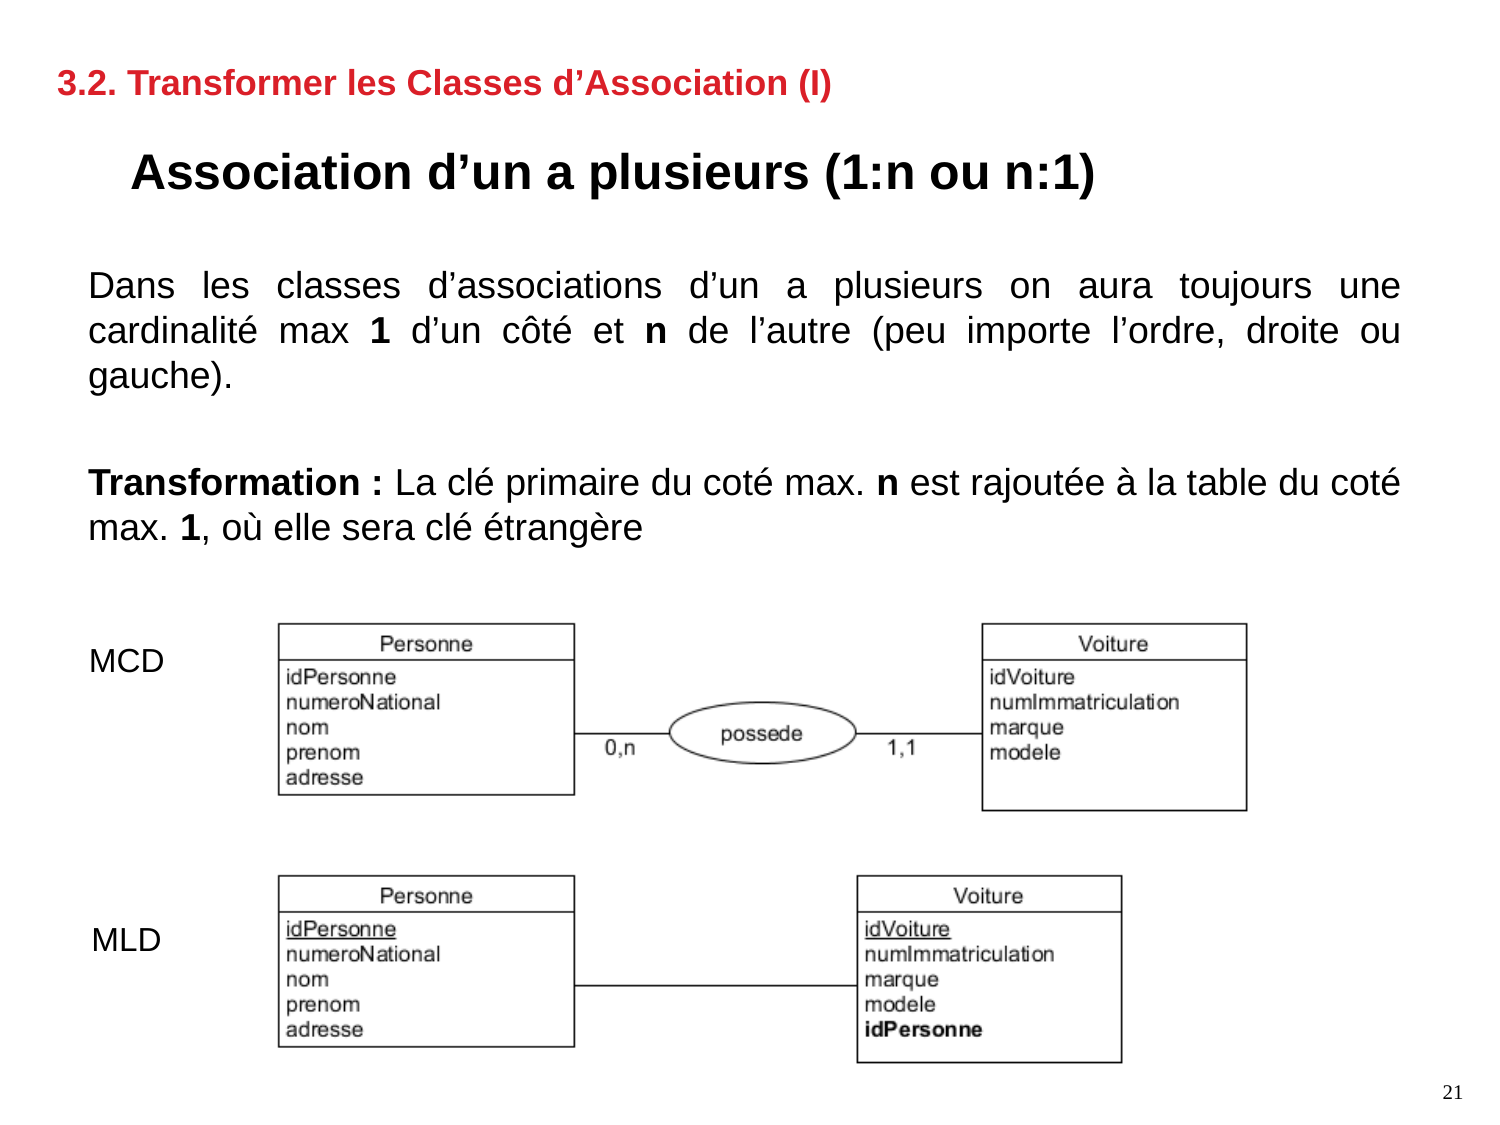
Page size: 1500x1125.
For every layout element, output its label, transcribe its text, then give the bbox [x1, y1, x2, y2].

list Association d’un a plusieurs (1:n ou n:1) Dans les classes d’associations d’un a plusieurs on aura toujours une cardinalité max 1 d’un côté et n de l’autre (peu importe l’ordre, droite ou gauche). Transformation : La clé primaire du coté max. n est rajoutée à la table du coté max. 1, où elle sera clé étrangère [73, 173, 1417, 1085]
picture [247, 592, 1280, 1095]
text_box MLD [76, 910, 177, 966]
slide_number 21 [1418, 1051, 1479, 1112]
text_box MCD [74, 631, 180, 687]
title 3.2. Transformer les Classes d’Association (I) [42, 45, 1485, 173]
